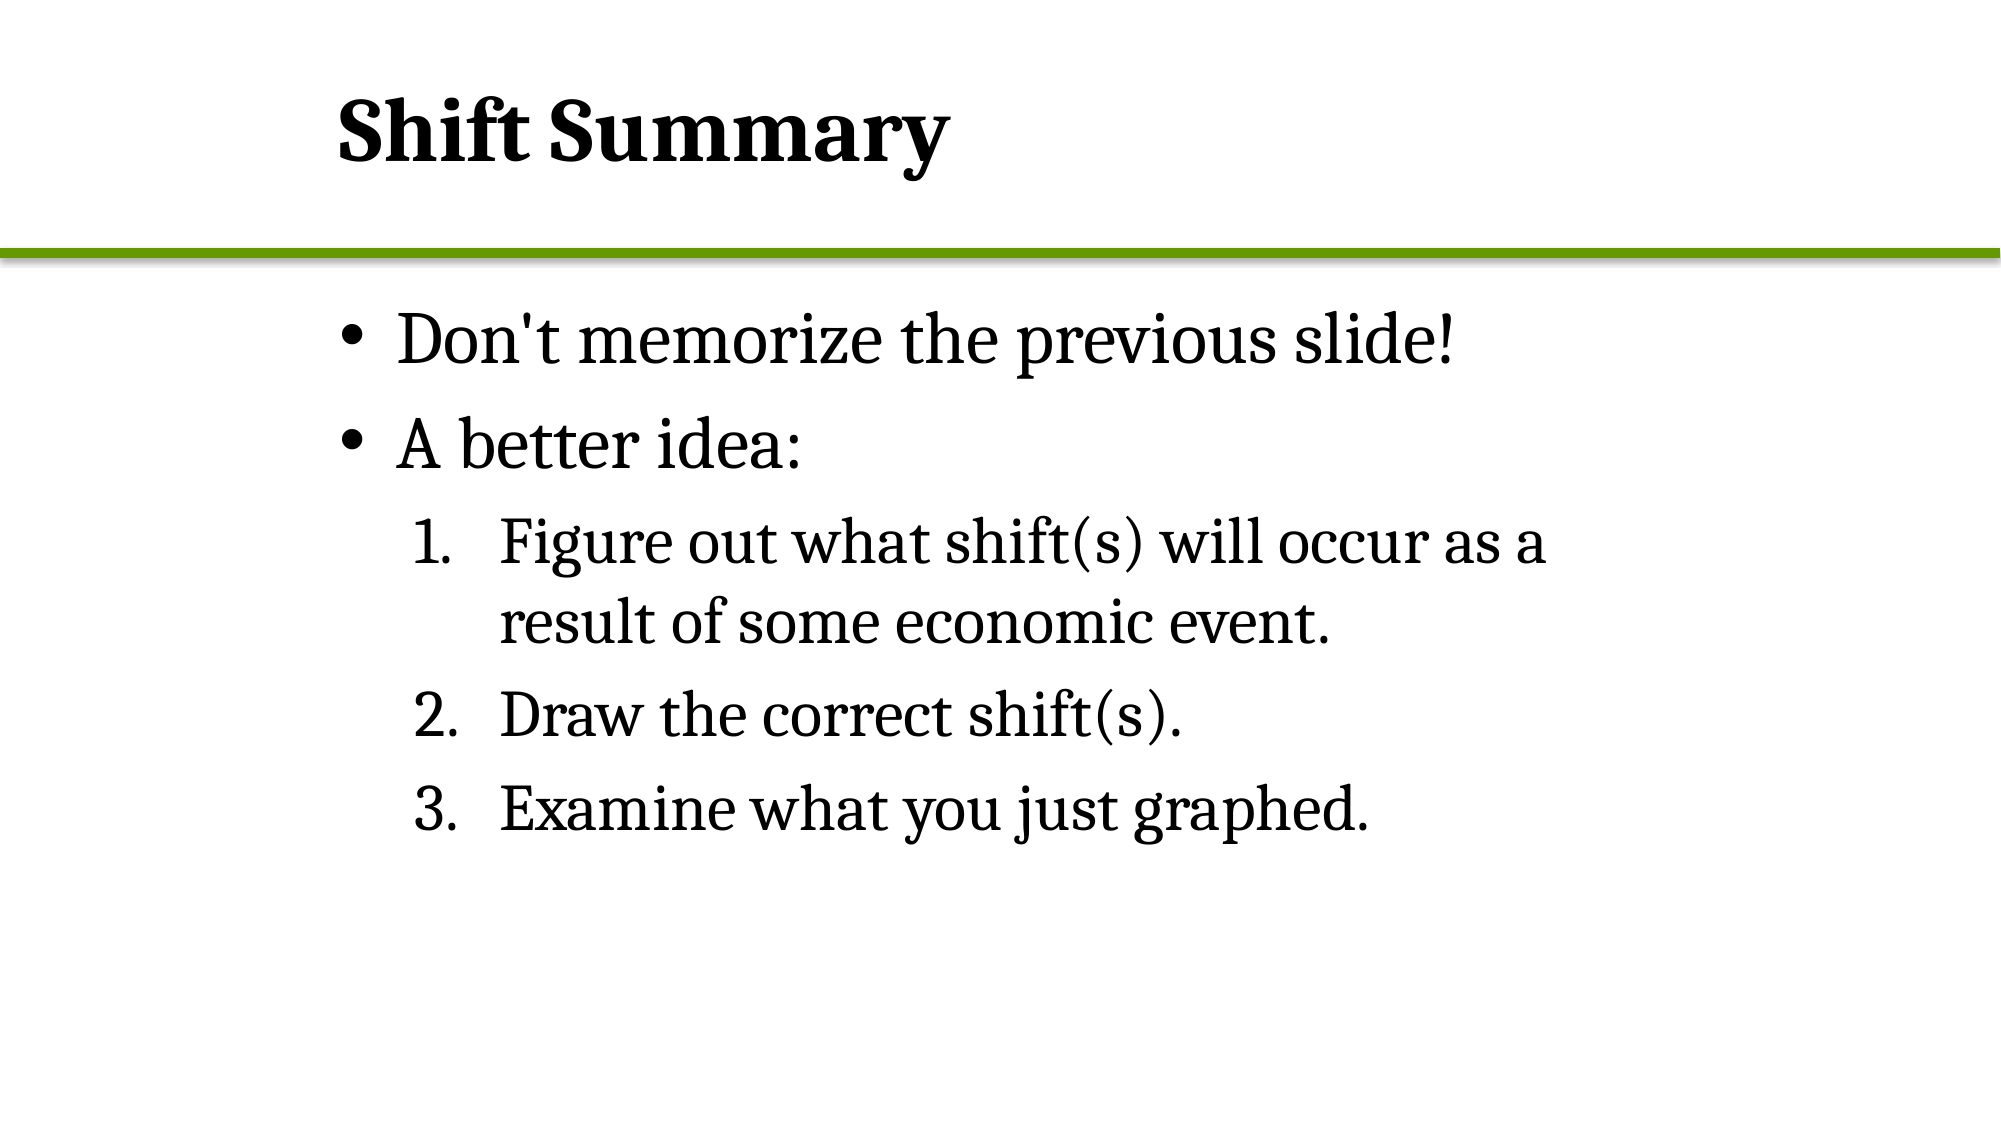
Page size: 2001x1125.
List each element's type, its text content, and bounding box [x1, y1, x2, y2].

list Don't memorize the previous slide! A better idea: Figure out what shift(s) will occur as a result of some economic event. Draw the correct shift(s). Examine what you just graphed. [324, 280, 1675, 1085]
title Shift Summary [324, 0, 1675, 251]
